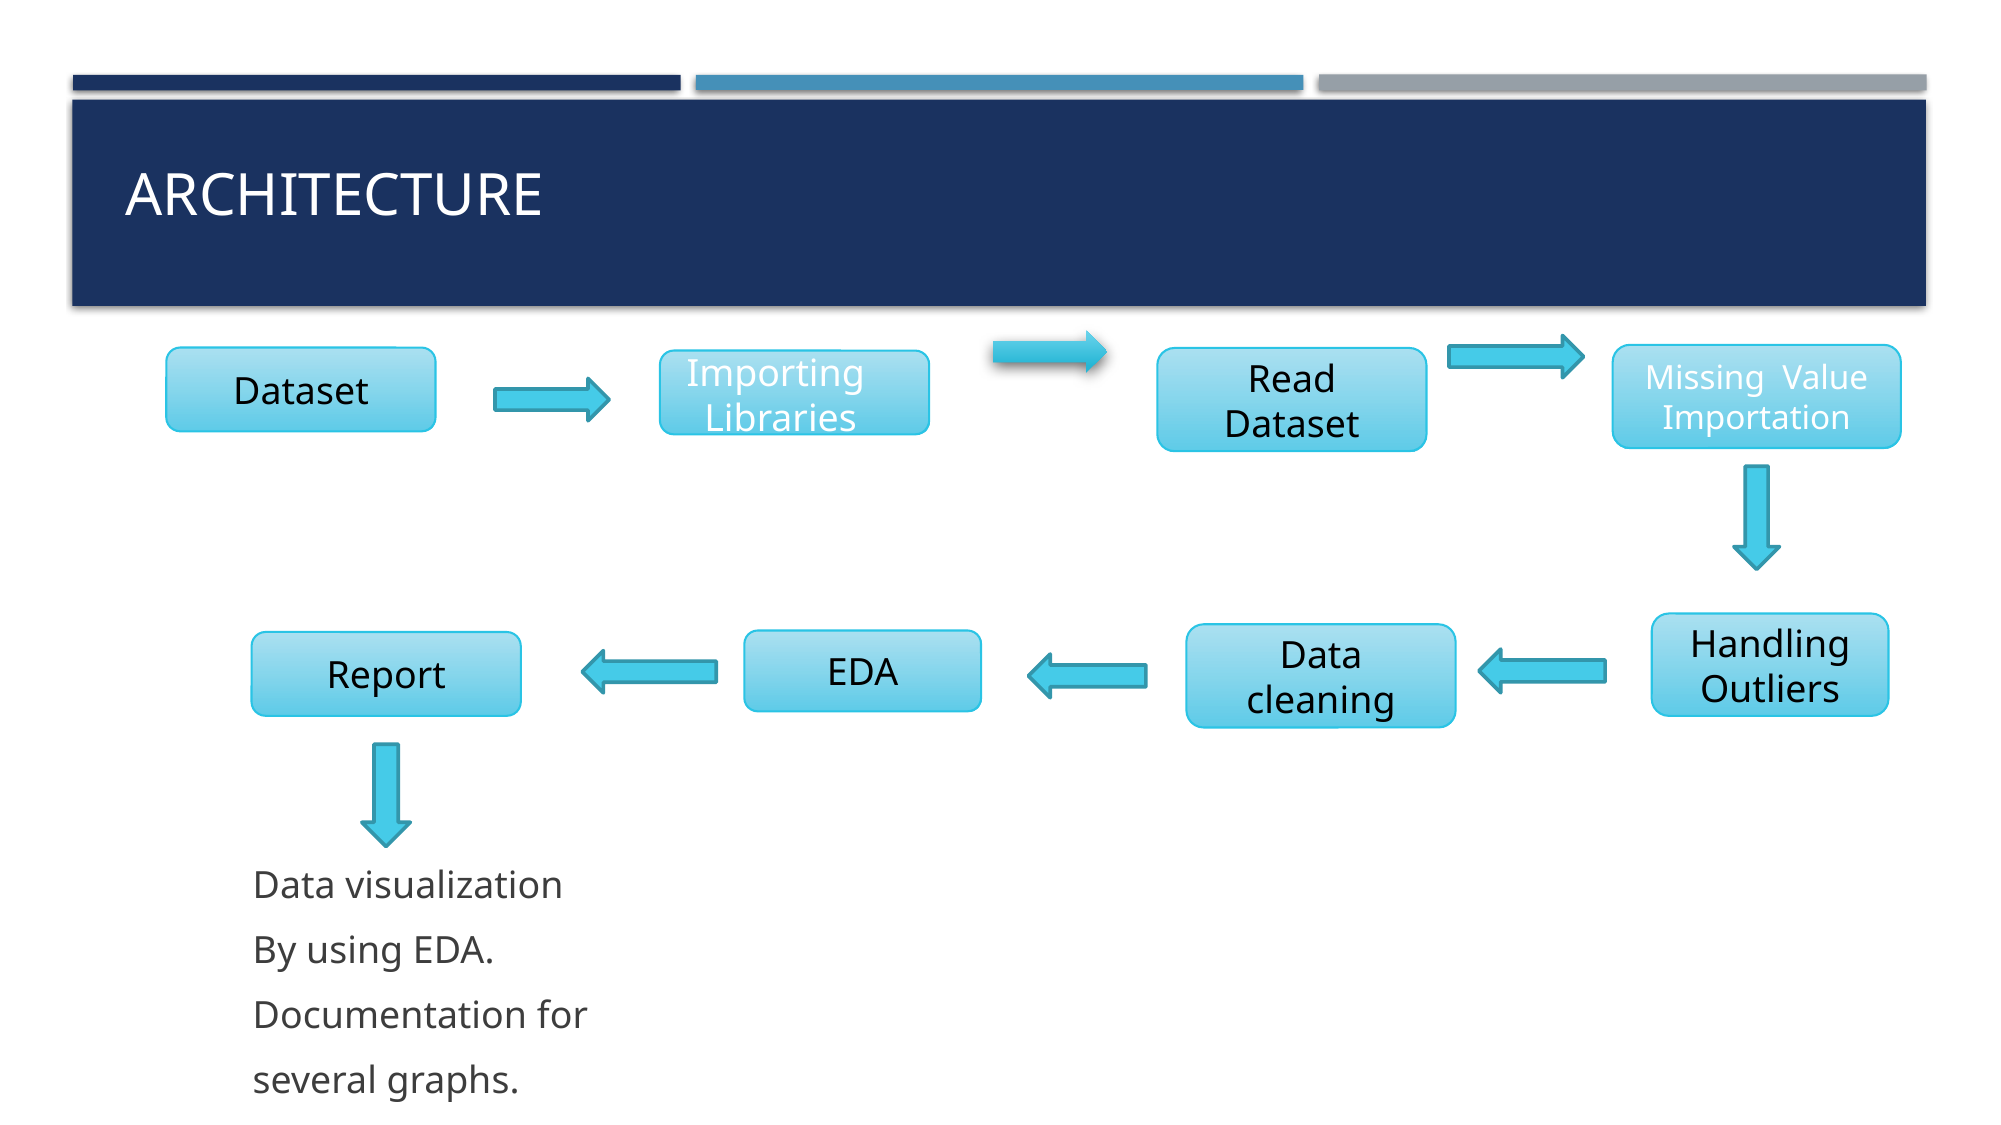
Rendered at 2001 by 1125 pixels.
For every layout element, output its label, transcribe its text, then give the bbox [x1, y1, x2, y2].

text_box EDA [743, 629, 983, 713]
title Architecture [110, 80, 765, 235]
text_box Report [250, 630, 522, 717]
text_box [360, 742, 413, 848]
text_box Data visualization By using EDA. Documentation for several graphs. [232, 853, 781, 1125]
text_box [580, 648, 719, 695]
text_box [1447, 333, 1585, 380]
text_box [1477, 647, 1607, 695]
text_box [992, 330, 1098, 342]
text_box Handling Outliers [1650, 612, 1890, 717]
text_box Data cleaning [1185, 623, 1457, 729]
text_box [1027, 652, 1148, 700]
text_box Missing Value Importation [1611, 343, 1902, 450]
text_box Dataset [165, 346, 269, 433]
text_box Read Dataset [1161, 346, 1428, 453]
text_box Importing Libraries [269, 342, 1293, 447]
text_box [1732, 464, 1782, 571]
